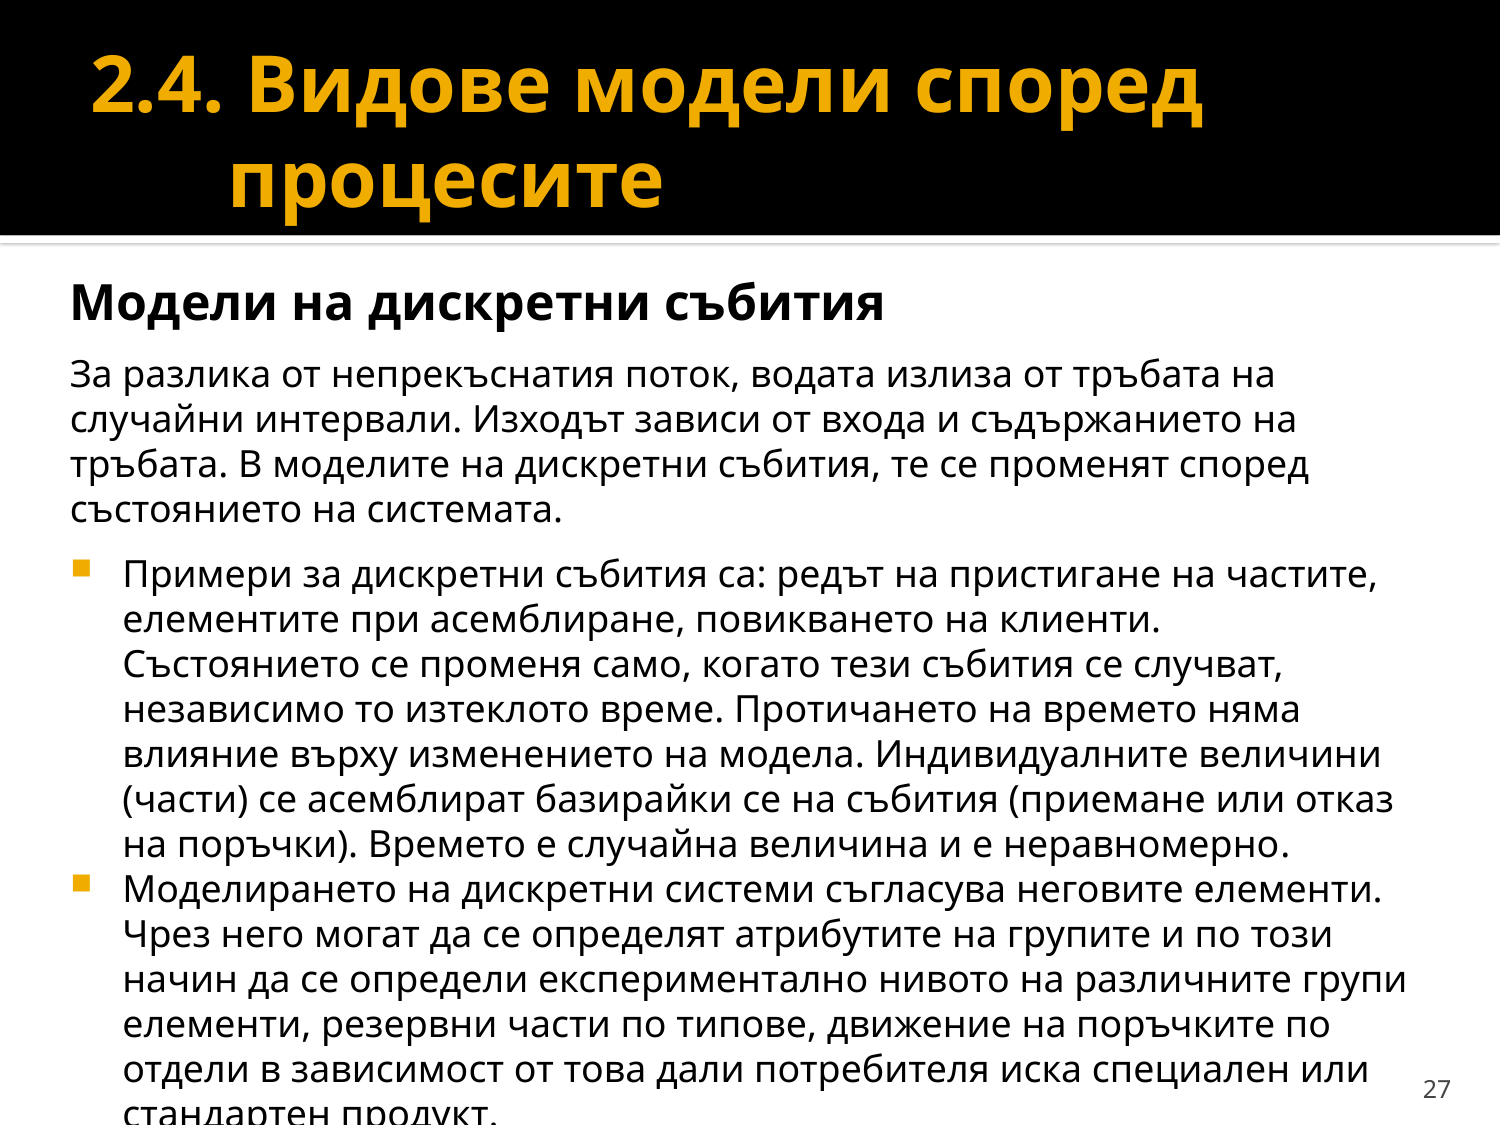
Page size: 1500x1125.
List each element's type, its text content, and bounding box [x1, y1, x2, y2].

title 2.4. Видове модели според процесите [75, 25, 1425, 231]
list Модели на дискретни събития За разлика от непрекъснатия поток, водата излиза от тръбата на случайни интервали. Изходът зависи от входа и съдържанието на тръбата. В моделите на дискретни събития, те се променят според състоянието на системата. Примери за дискретни събития са: редът на пристигане на частите, елементите при асемблиране, повикването на клиенти. Състоянието се променя само, когато тези събития се случват, независимо то изтеклото време. Протичането на времето няма влияние върху изменението на модела. Индивидуалните величини (части) се асемблират базирайки се на събития (приемане или отказ на поръчки). Времето е случайна величина и е неравномерно. Моделирането на дискретни системи съгласува неговите елементи. Чрез него могат да се определят атрибутите на групите и по този начин да се определи експериментално нивото на различните групи елементи, резервни части по типове, движение на поръчките по отдели в зависимост от това дали потребителя иска специален или стандартен продукт. [41, 255, 1425, 1083]
slide_number 27 [1345, 1062, 1467, 1108]
